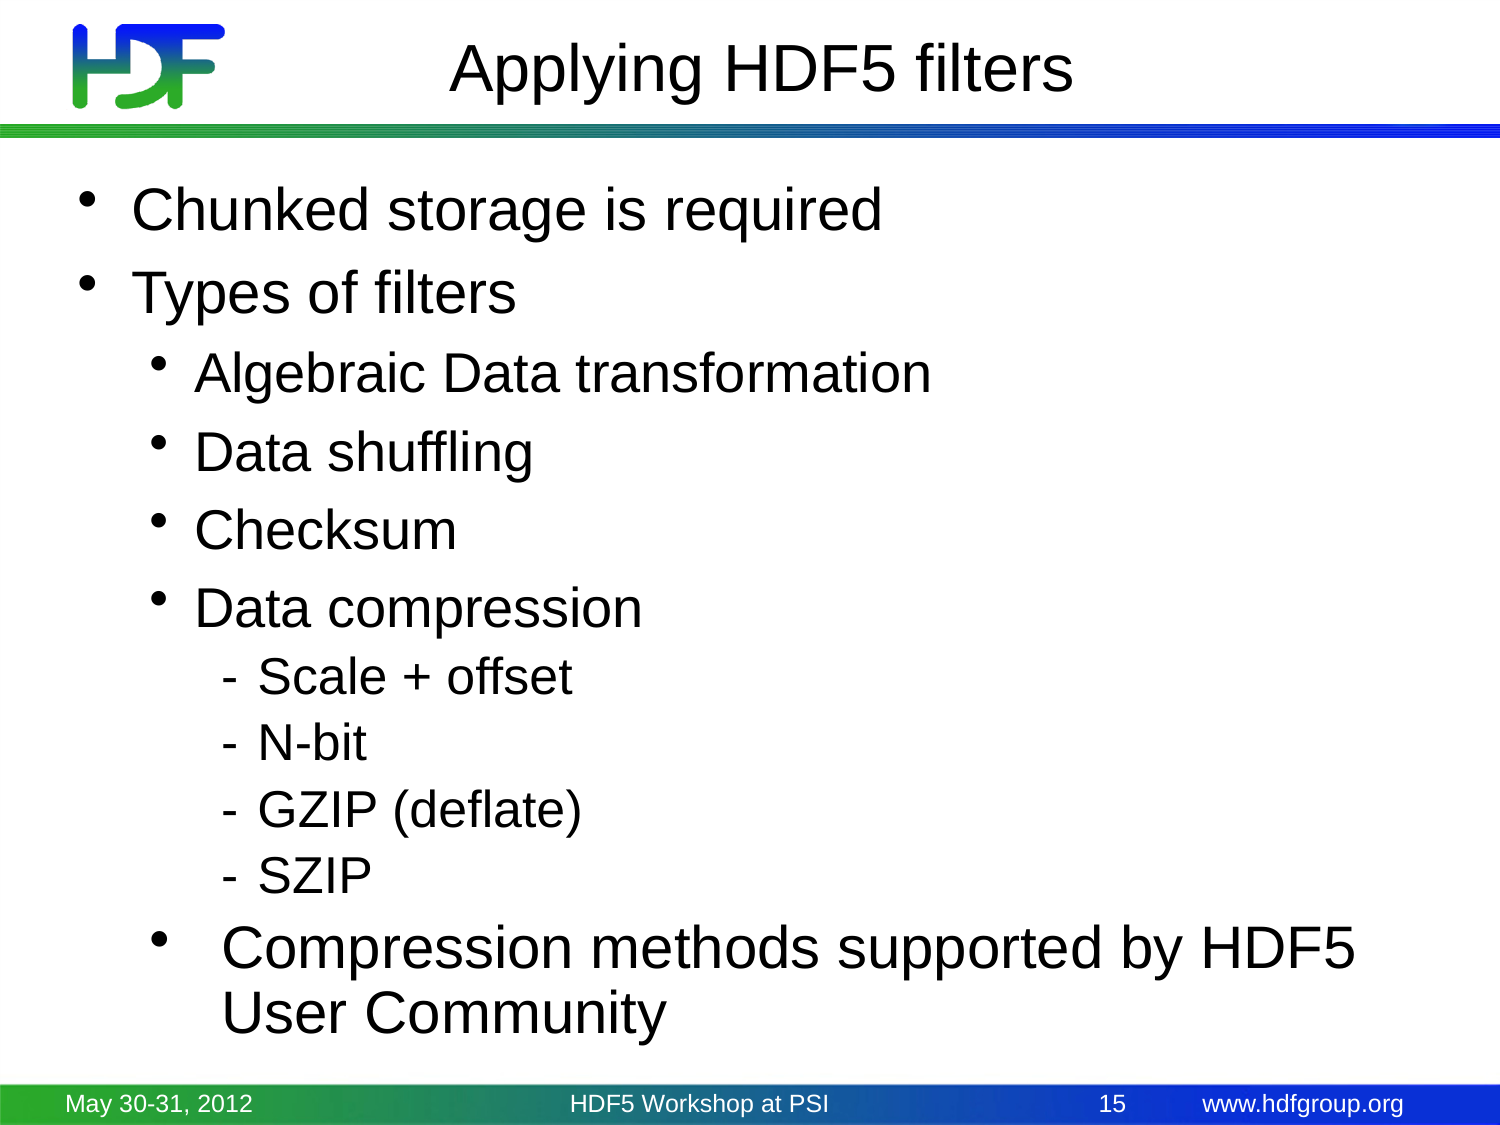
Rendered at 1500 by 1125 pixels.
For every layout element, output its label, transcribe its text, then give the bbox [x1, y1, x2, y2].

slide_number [49, 1087, 276, 1125]
list Chunked storage is required Types of filters Algebraic Data transformation Data shuffling Checksum Data compression Scale + offset N-bit GZIP (deflate) SZIP Compression methods supported by HDF5 User Community [62, 162, 1450, 1063]
footer HDF5 Workshop at PSI [374, 1087, 1026, 1125]
slide_number 15 [1049, 1087, 1176, 1125]
picture [0, 0, 1500, 1125]
title Applying HDF5 filters [187, 24, 1338, 113]
